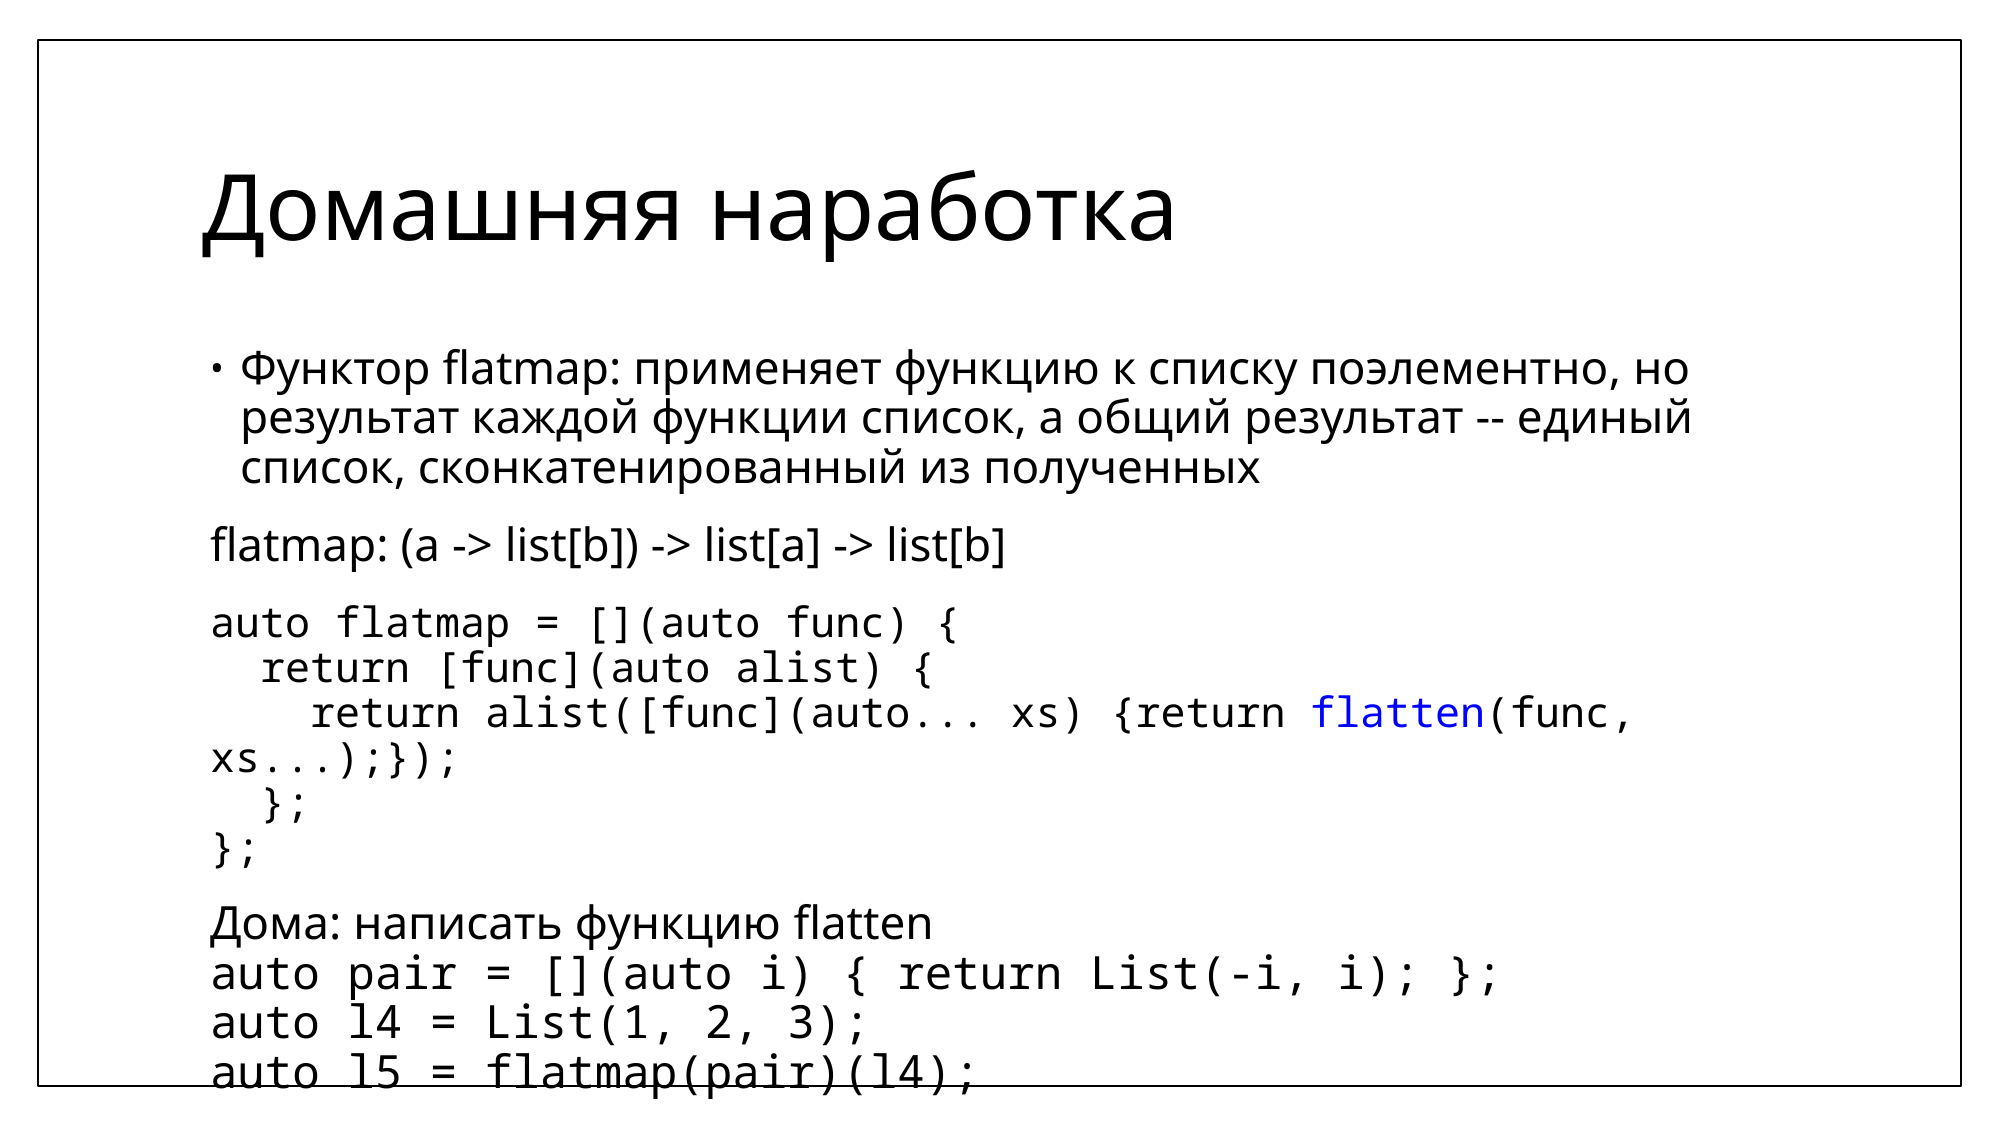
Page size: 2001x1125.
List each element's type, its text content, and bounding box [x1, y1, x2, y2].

title Домашняя наработка [187, 99, 1808, 323]
list Функтор flatmap: применяет функцию к списку поэлементно, но результат каждой функции список, а общий результат -- единый список, сконкатенированный из полученных flatmap: (a -> list[b]) -> list[a] -> list[b] auto flatmap = [](auto func) { return [func](auto alist) { return alist([func](auto... xs) {return flatten(func, xs...);}); }; }; Дома: написать функцию flatten auto pair = [](auto i) { return List(-i, i); }; auto l4 = List(1, 2, 3); auto l5 = flatmap(pair)(l4); [187, 337, 1808, 1000]
